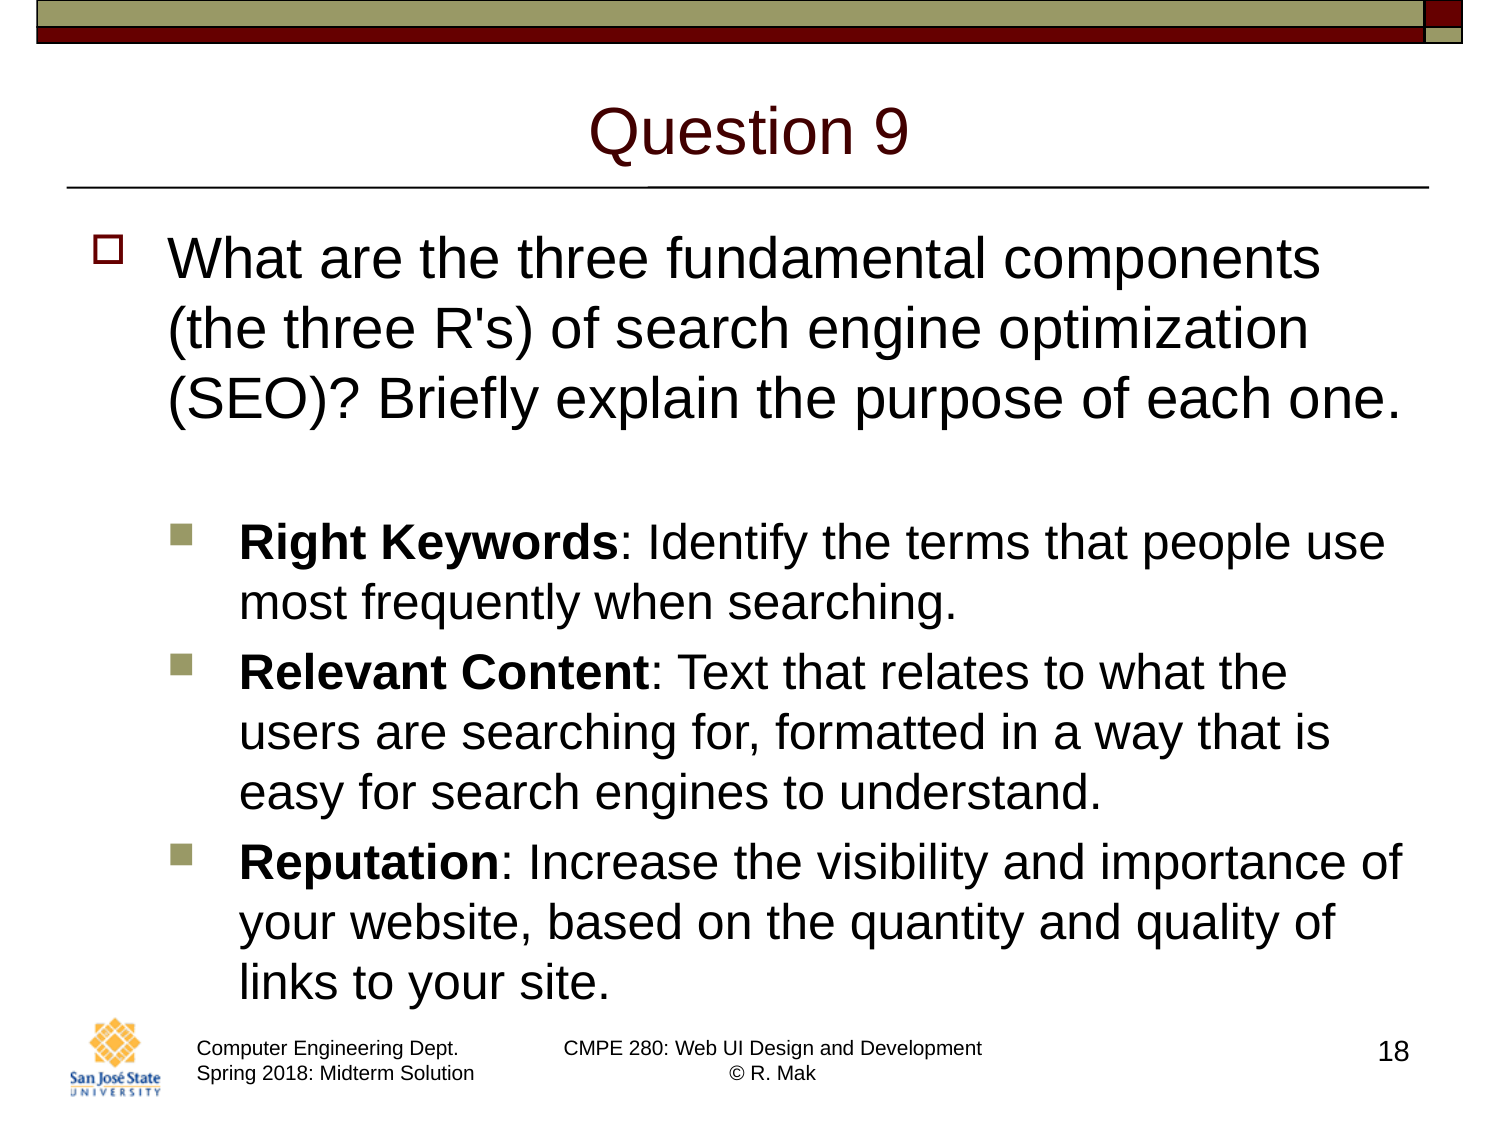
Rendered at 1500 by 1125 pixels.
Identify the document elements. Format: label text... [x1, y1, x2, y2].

list What are the three fundamental components (the three R's) of search engine optimization (SEO)? Briefly explain the purpose of each one. Right Keywords: Identify the terms that people use most frequently when searching. Relevant Content: Text that relates to what the users are searching for, formatted in a way that is easy for search engines to understand. Reputation: Increase the visibility and importance of your website, based on the quantity and quality of links to your site. [75, 212, 1425, 1006]
slide_number 18 [1335, 1025, 1425, 1100]
title Question 9 [75, 67, 1425, 175]
picture [60, 1012, 166, 1112]
